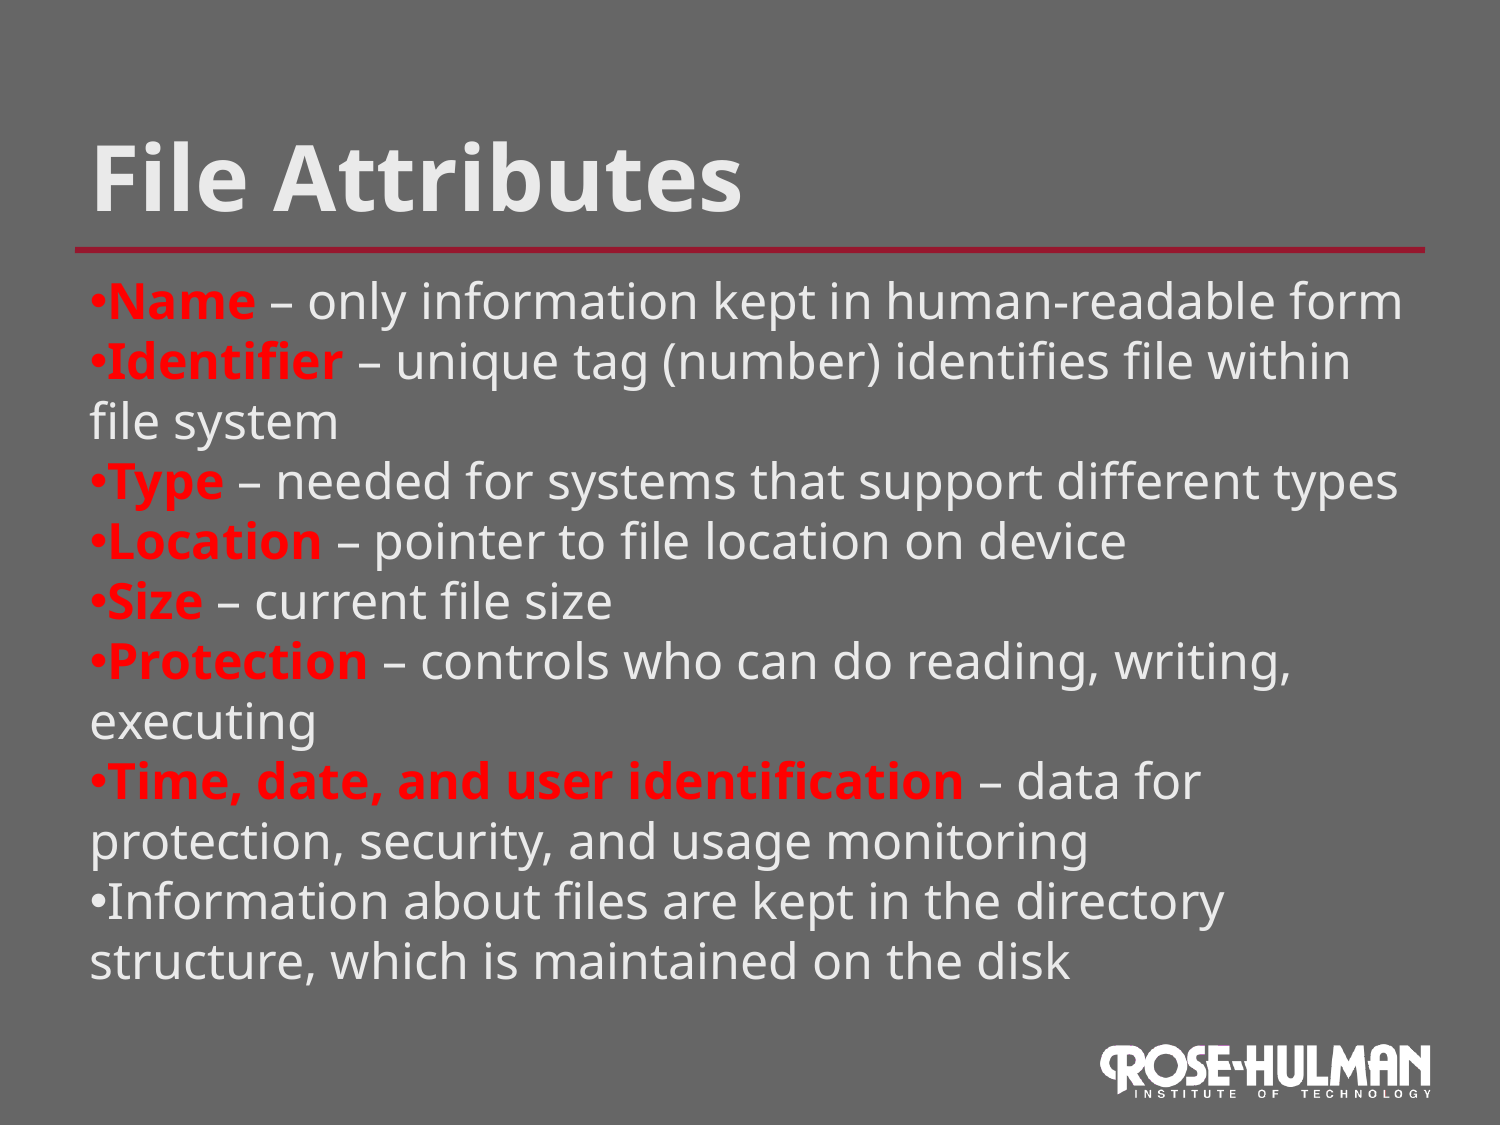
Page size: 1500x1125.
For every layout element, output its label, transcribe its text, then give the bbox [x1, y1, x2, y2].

picture [1100, 1044, 1431, 1098]
text_box Name – only information kept in human-readable form Identifier – unique tag (number) identifies file within file system Type – needed for systems that support different types Location – pointer to file location on device Size – current file size Protection – controls who can do reading, writing, executing Time, date, and user identification – data for protection, security, and usage monitoring Information about files are kept in the directory structure, which is maintained on the disk [74, 262, 1425, 1005]
text_box File Attributes [74, 50, 1425, 238]
